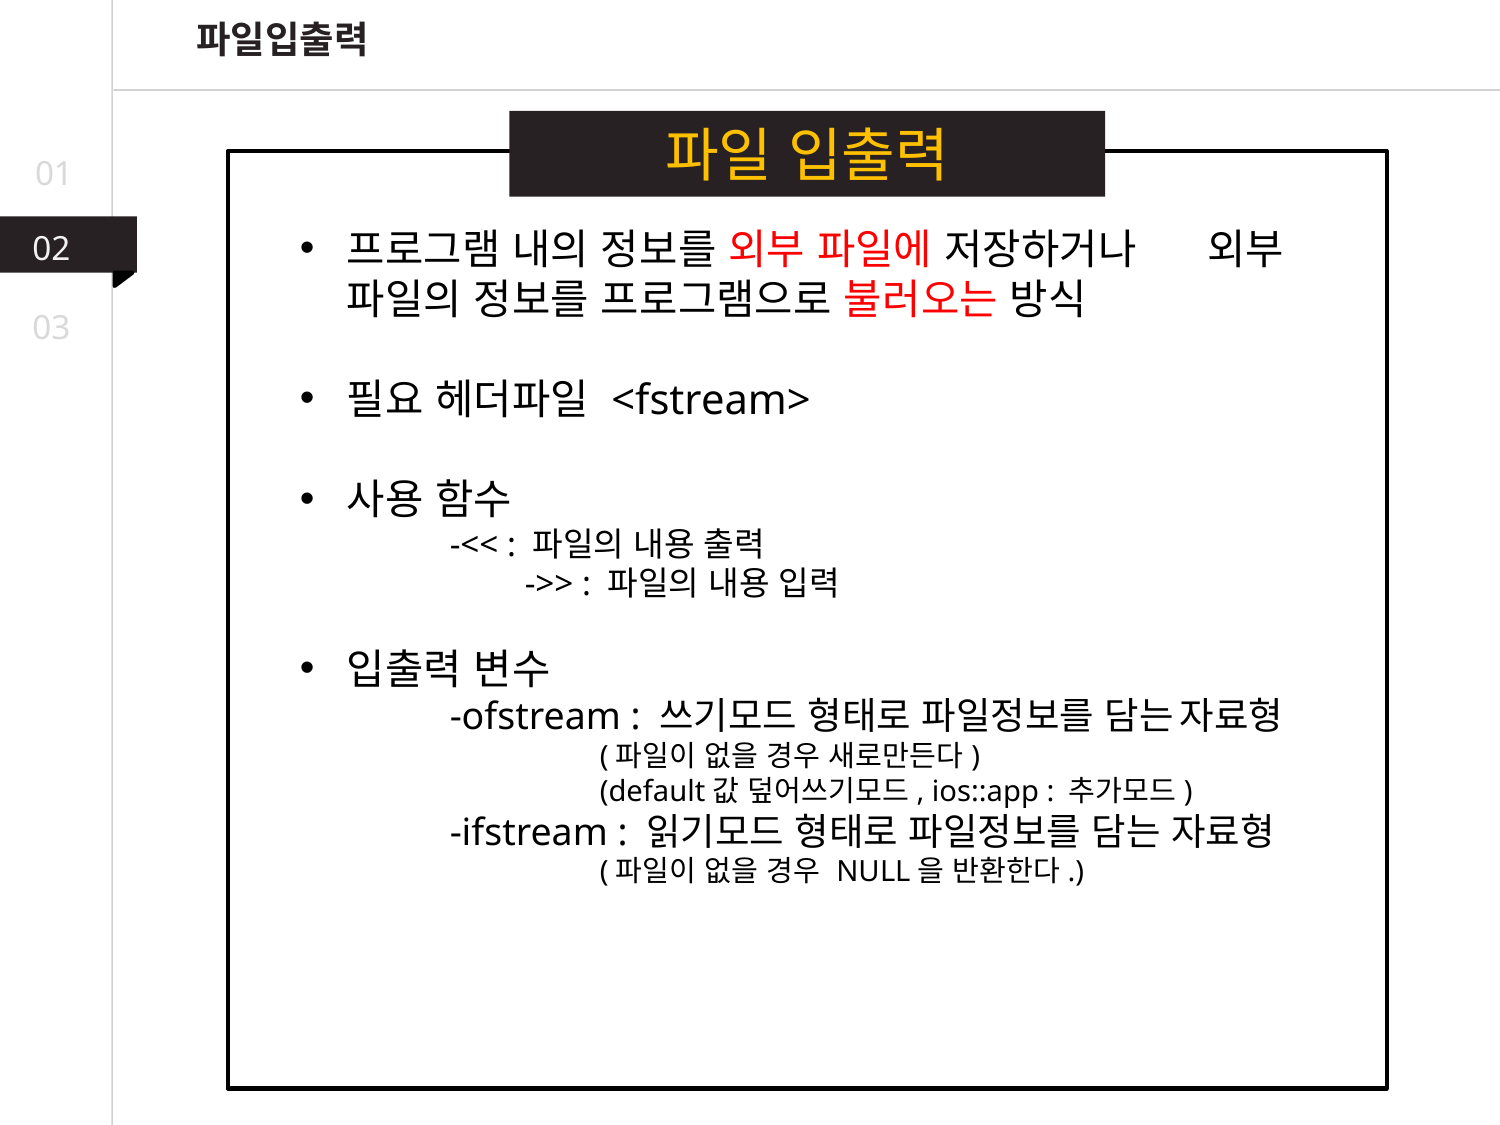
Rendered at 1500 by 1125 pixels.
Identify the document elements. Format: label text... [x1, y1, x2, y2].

text_box 02 [17, 219, 92, 275]
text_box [227, 110, 1387, 1089]
text_box 파일입출력 [121, 8, 443, 69]
text_box 03 [17, 298, 92, 354]
text_box [0, 214, 107, 275]
text_box 01 [20, 144, 107, 200]
text_box [117, 270, 135, 287]
text_box [117, 214, 139, 275]
